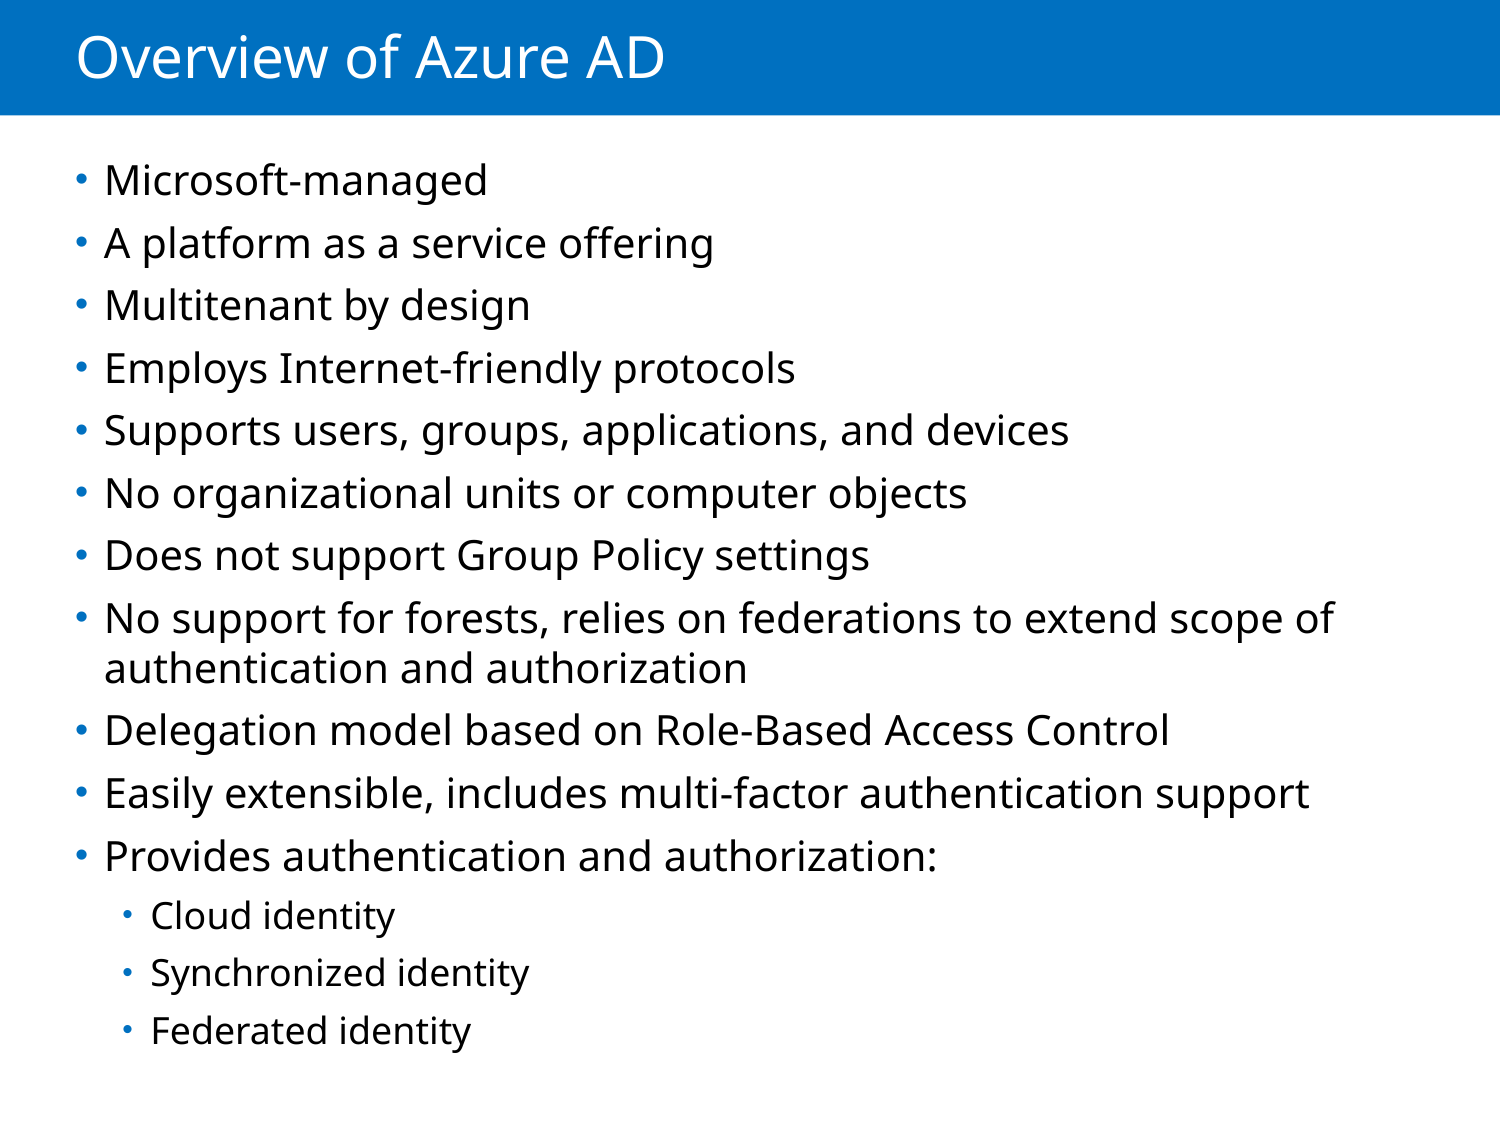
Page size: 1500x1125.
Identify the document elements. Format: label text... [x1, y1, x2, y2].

title Overview of Azure AD [75, 0, 1351, 122]
text_box Microsoft-managed A platform as a service offering Multitenant by design Employs Internet-friendly protocols Supports users, groups, applications, and devices No organizational units or computer objects Does not support Group Policy settings No support for forests, relies on federations to extend scope of authentication and authorization Delegation model based on Role-Based Access Control Easily extensible, includes multi-factor authentication support Provides authentication and authorization: Cloud identity Synchronized identity Federated identity [75, 153, 1408, 1088]
